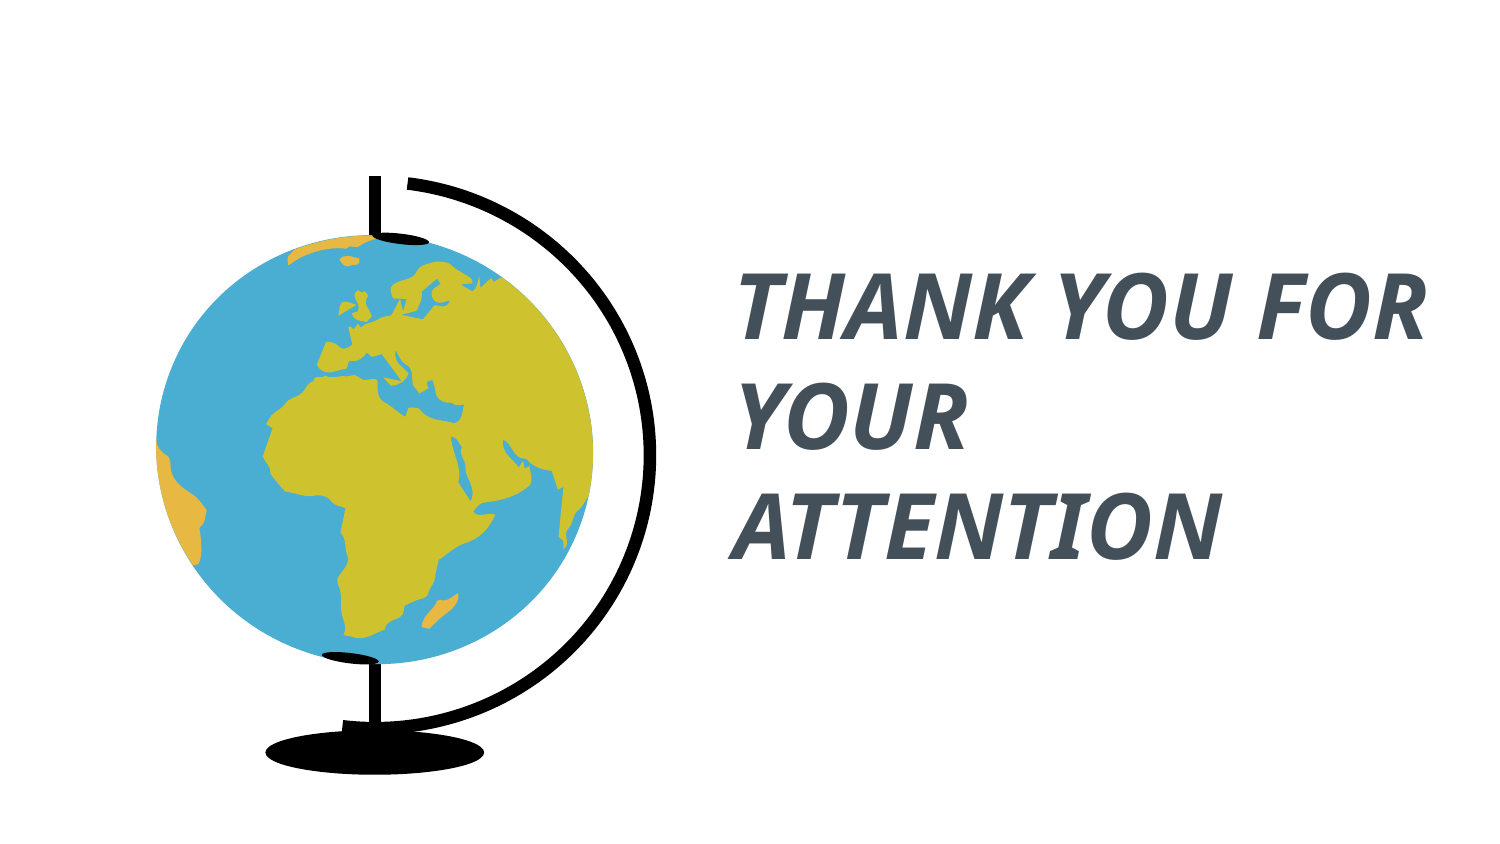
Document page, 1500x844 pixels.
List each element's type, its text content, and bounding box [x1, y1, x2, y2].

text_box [68, 150, 681, 776]
text_box THANK YOU FOR YOUR ATTENTION [718, 240, 1469, 586]
